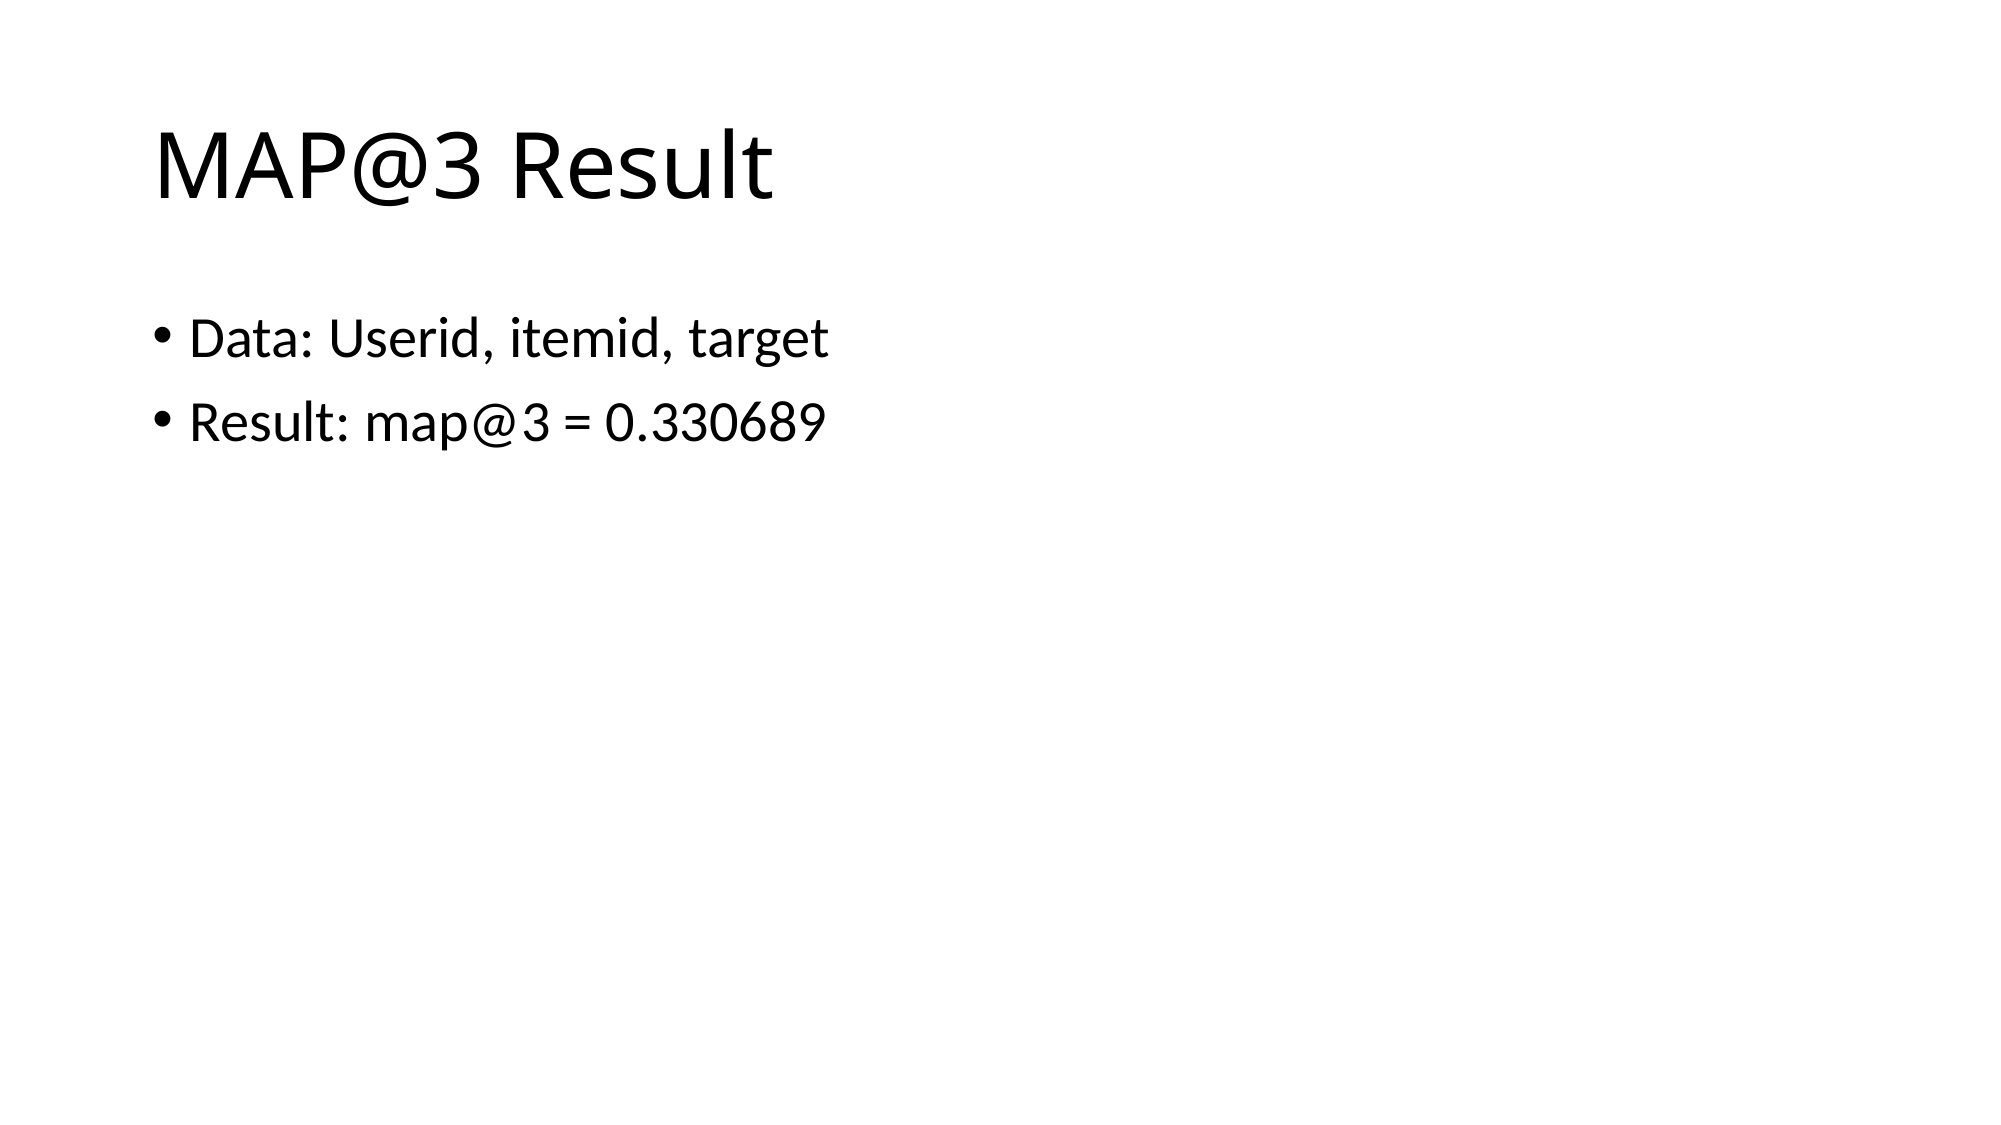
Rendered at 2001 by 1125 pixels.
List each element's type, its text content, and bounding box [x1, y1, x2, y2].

list Data: Userid, itemid, target Result: map@3 = 0.330689 [137, 299, 1863, 1014]
title MAP@3 Result [137, 59, 1863, 278]
